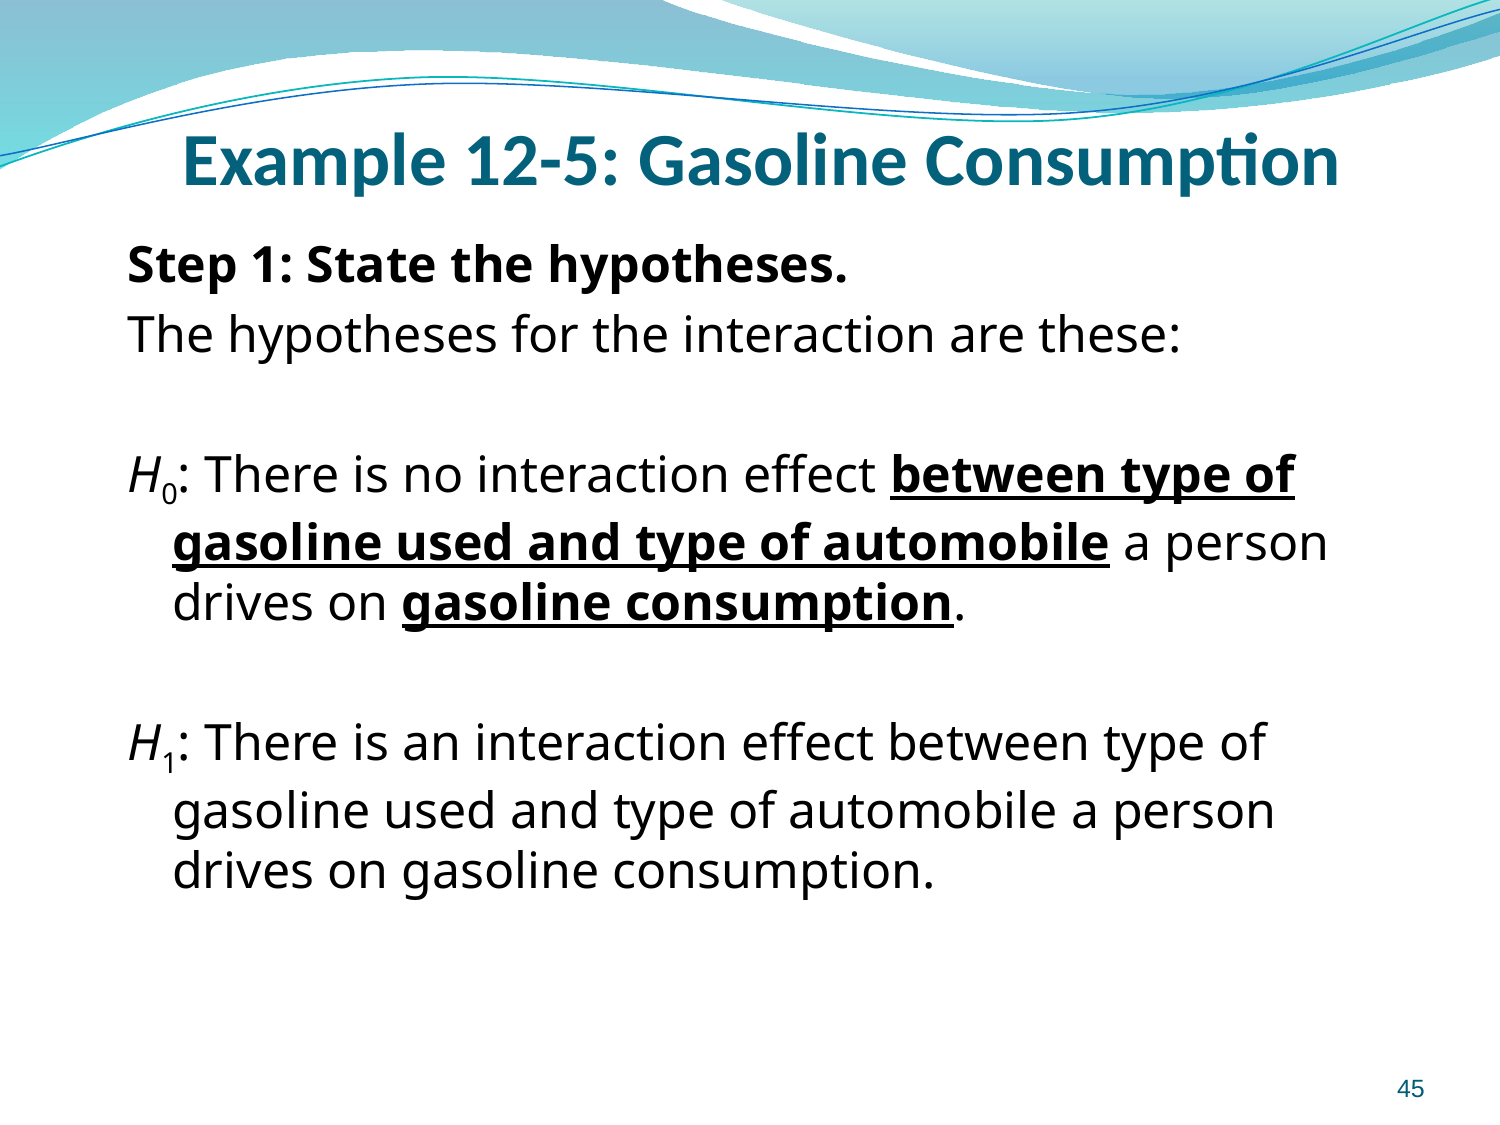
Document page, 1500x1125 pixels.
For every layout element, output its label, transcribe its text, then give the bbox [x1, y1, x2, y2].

list Step 1: State the hypotheses. The hypotheses for the interaction are these: H0: There is no interaction effect between type of gasoline used and type of automobile a person drives on gasoline consumption. H1: There is an interaction effect between type of gasoline used and type of automobile a person drives on gasoline consumption. [112, 224, 1438, 1038]
slide_number 45 [1299, 1042, 1425, 1103]
title Example 12-5: Gasoline Consumption [74, 87, 1451, 201]
